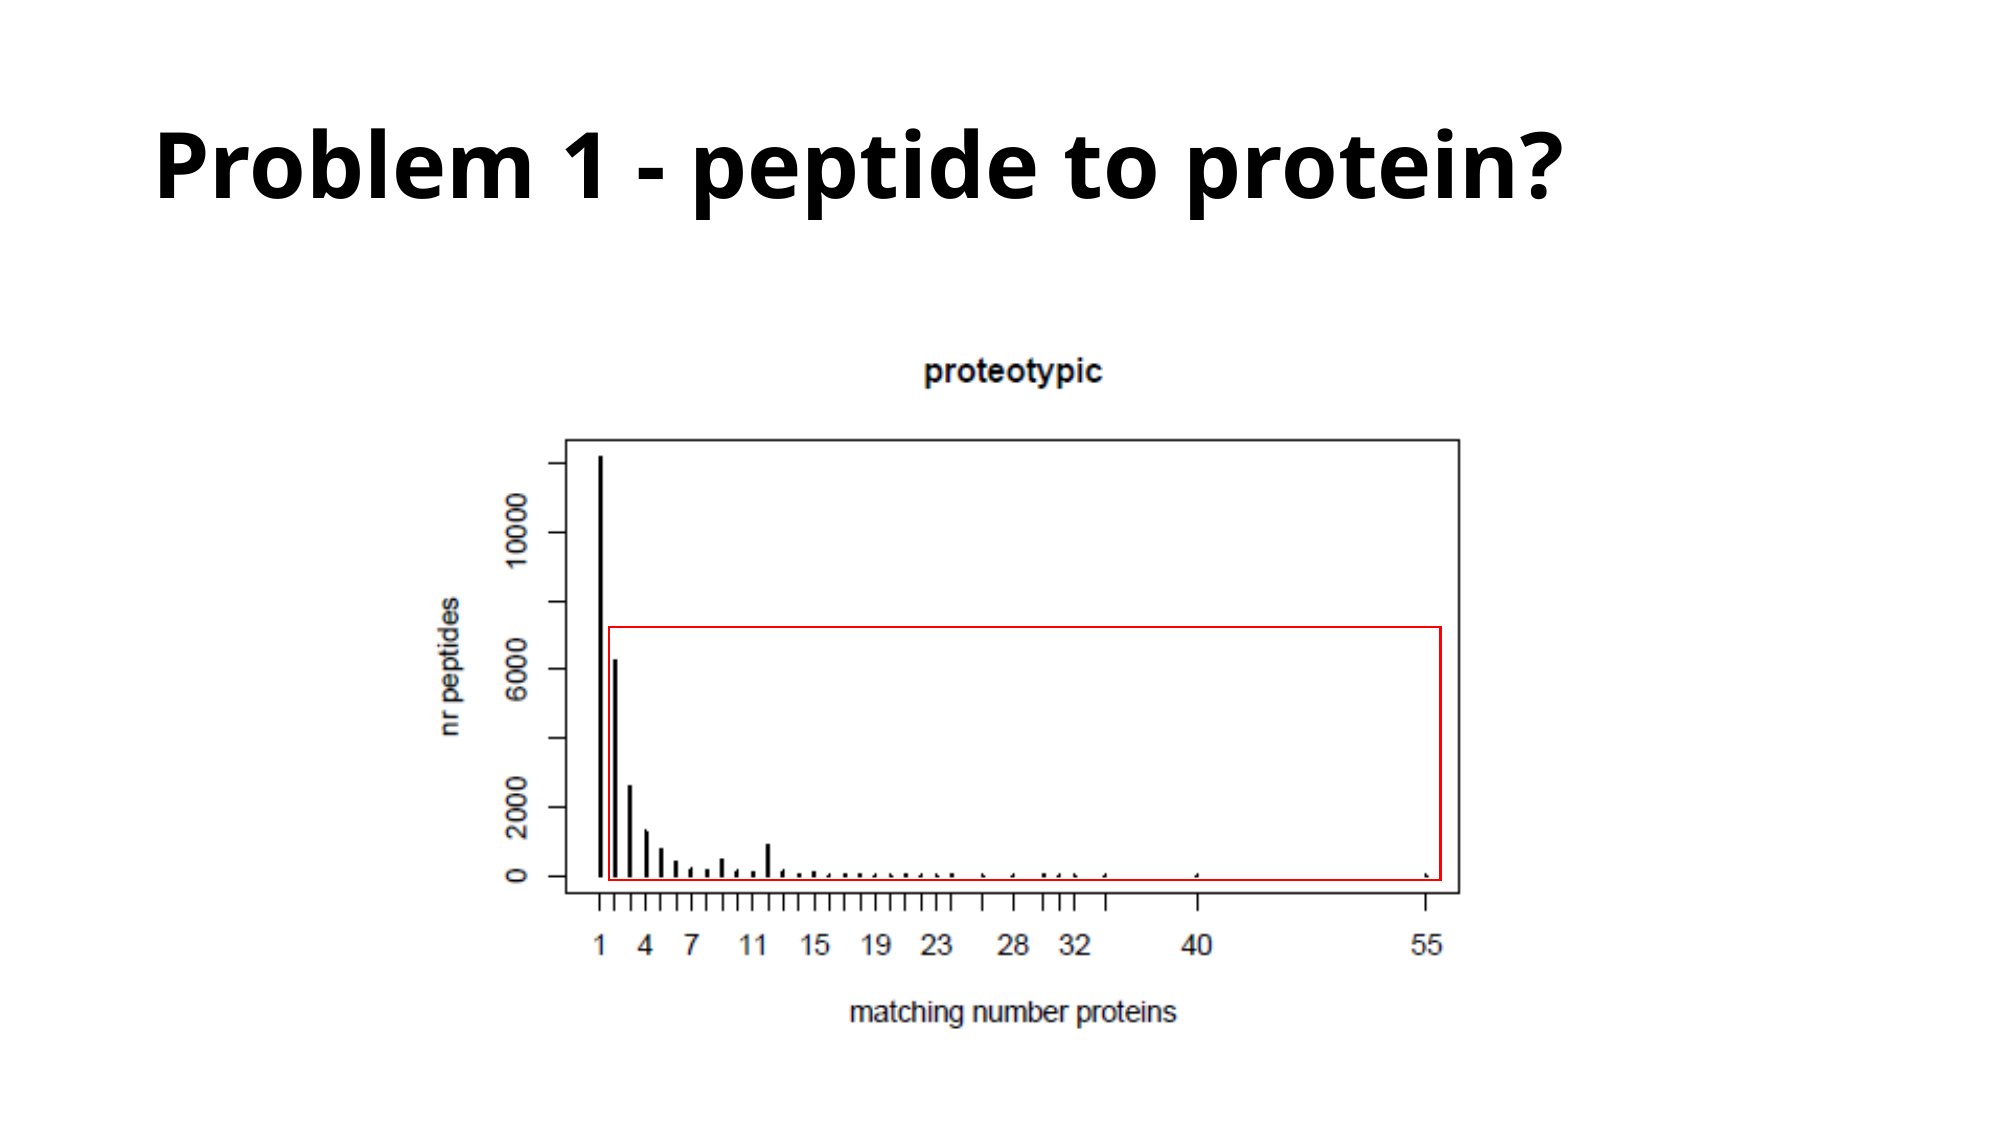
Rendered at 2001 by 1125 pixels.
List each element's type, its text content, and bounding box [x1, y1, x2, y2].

title Problem 1 - peptide to protein? [137, 59, 1863, 278]
picture [369, 318, 1513, 1071]
